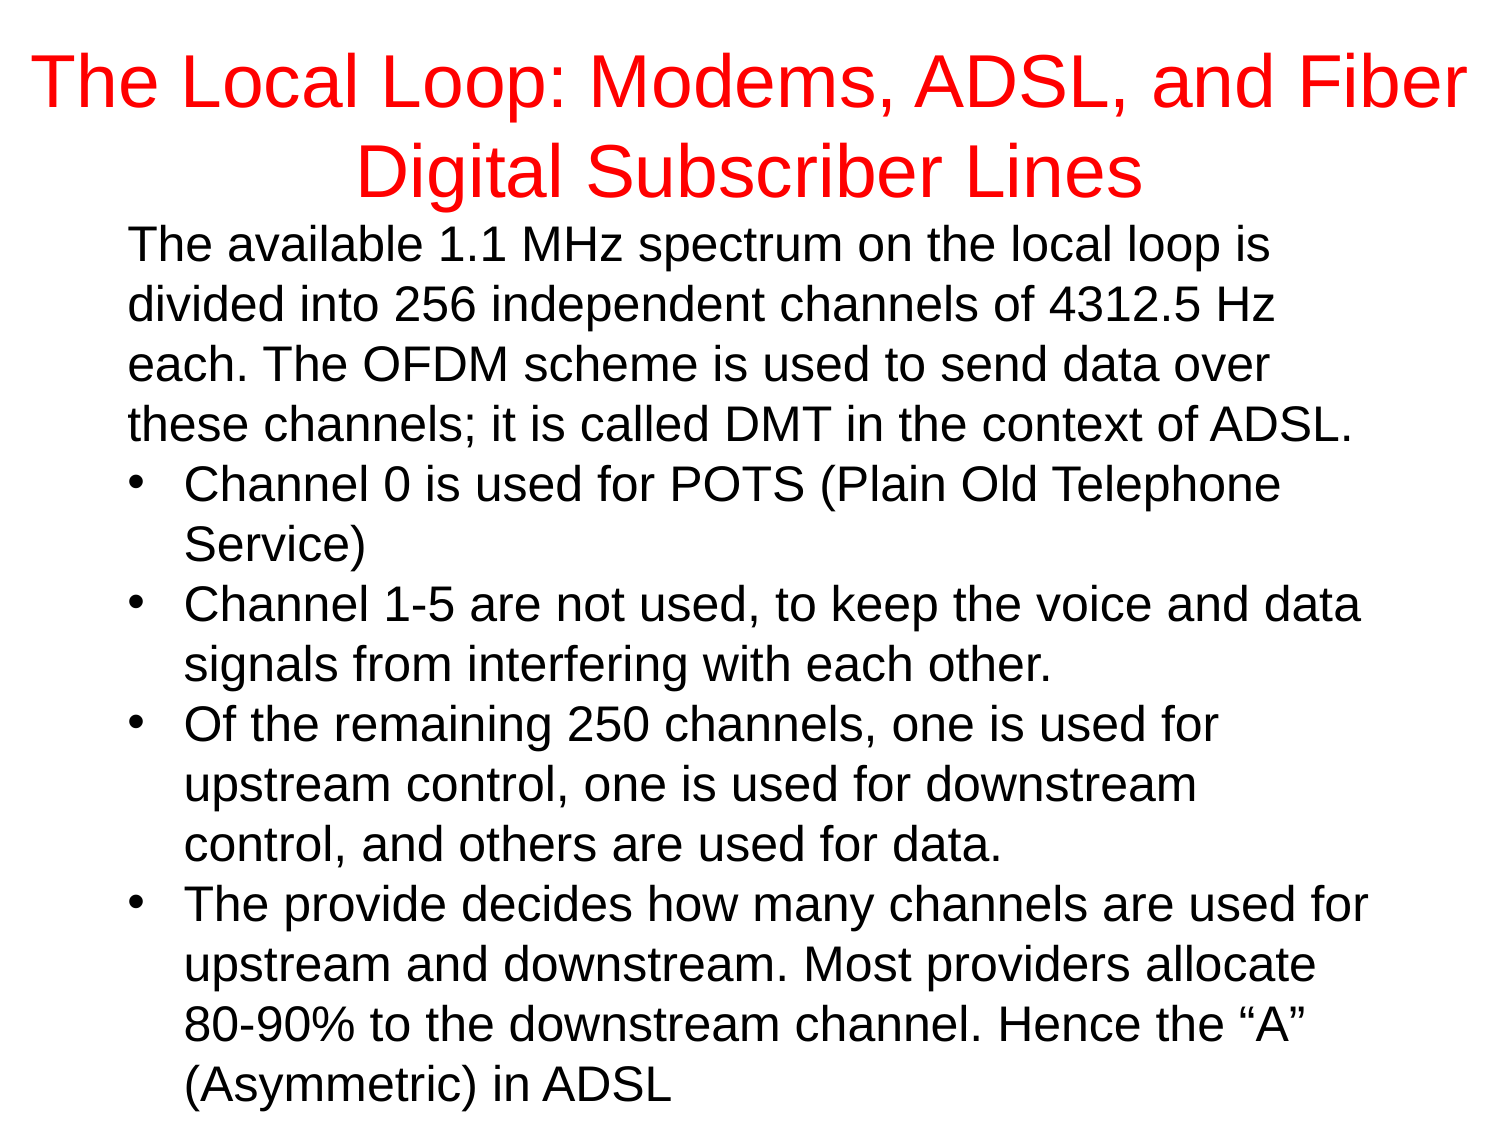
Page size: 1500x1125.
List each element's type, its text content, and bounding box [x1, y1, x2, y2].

title The Local Loop: Modems, ADSL, and Fiber Digital Subscriber Lines [0, 0, 1500, 245]
text_box The available 1.1 MHz spectrum on the local loop is divided into 256 independent channels of 4312.5 Hz each. The OFDM scheme is used to send data over these channels; it is called DMT in the context of ADSL. Channel 0 is used for POTS (Plain Old Telephone Service) Channel 1-5 are not used, to keep the voice and data signals from interfering with each other. Of the remaining 250 channels, one is used for upstream control, one is used for downstream control, and others are used for data. The provide decides how many channels are used for upstream and downstream. Most providers allocate 80-90% to the downstream channel. Hence the “A” (Asymmetric) in ADSL [112, 204, 1388, 1125]
